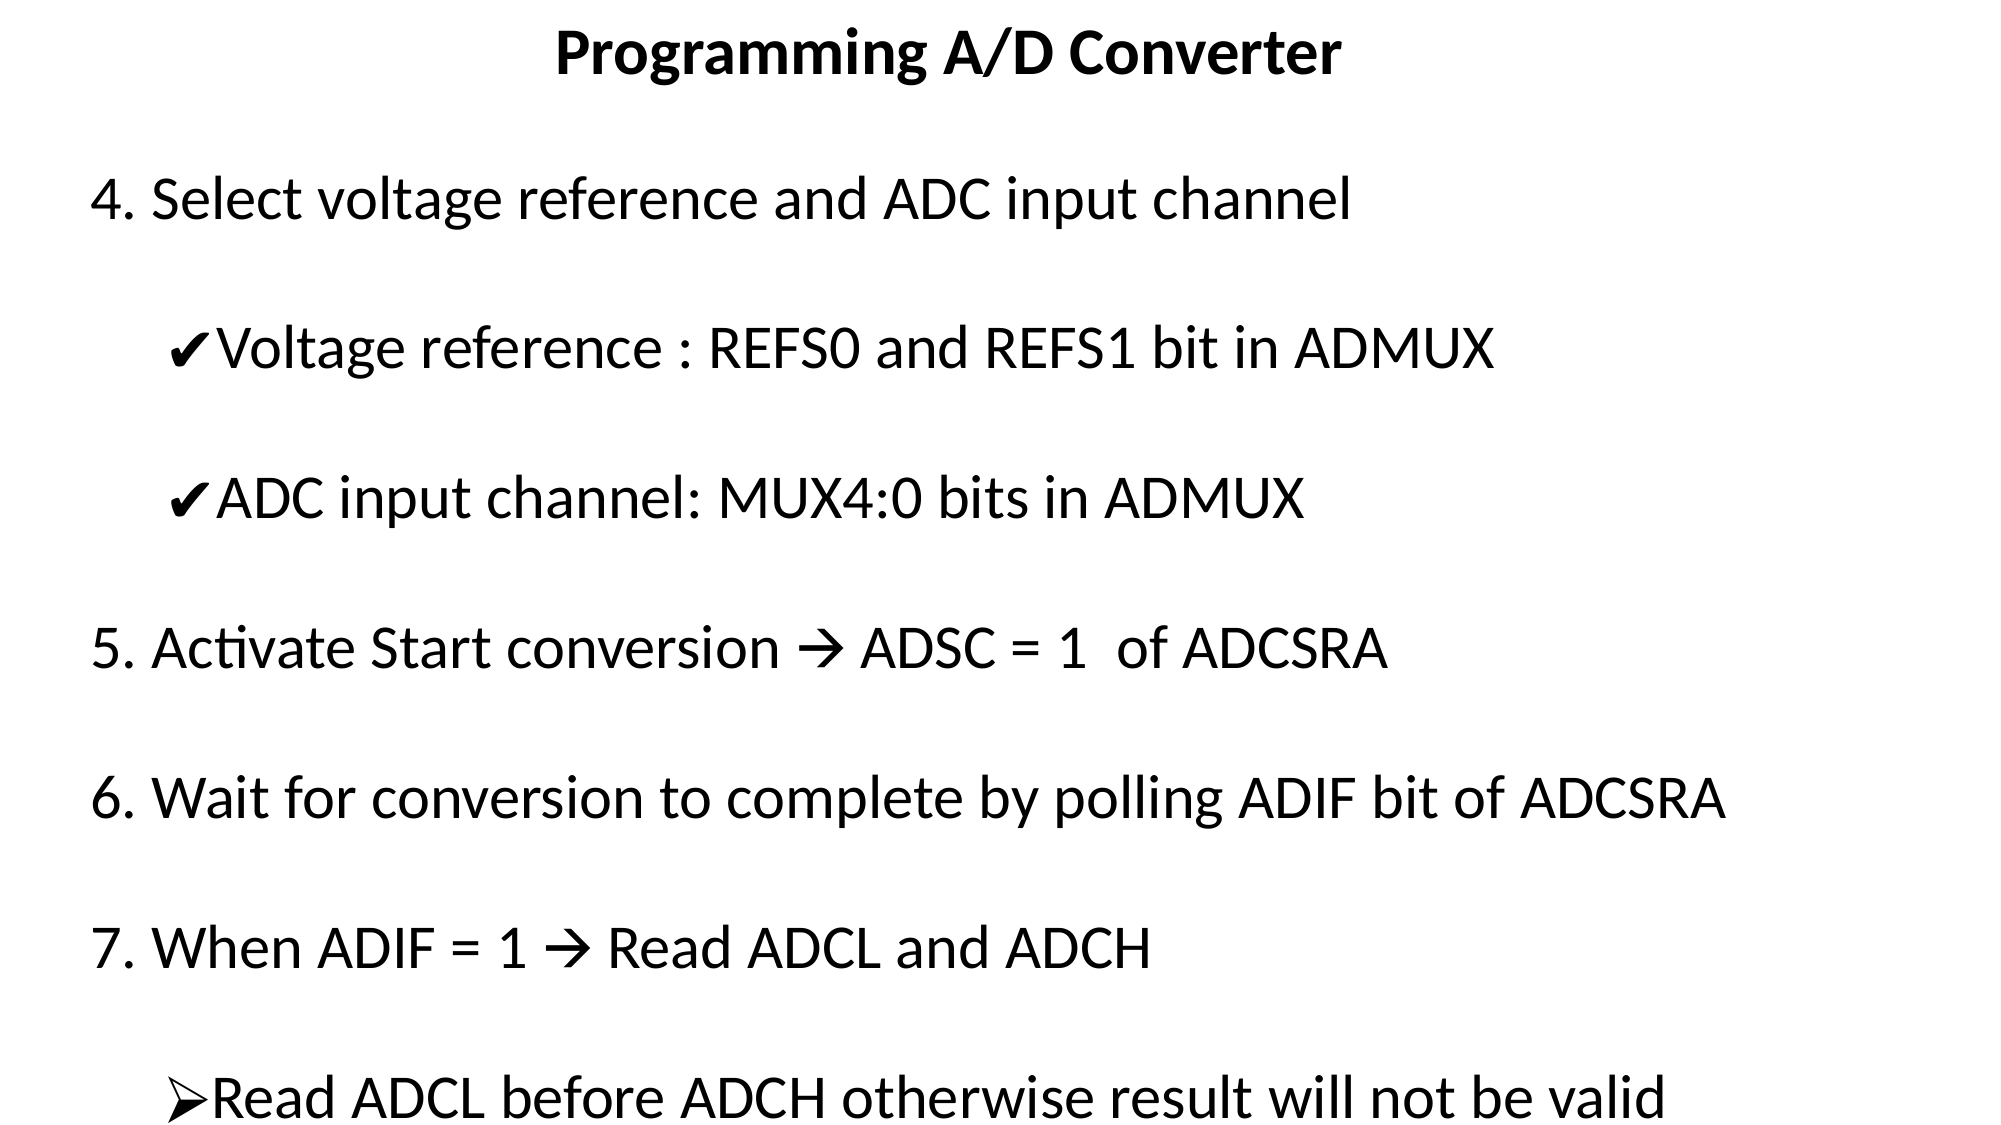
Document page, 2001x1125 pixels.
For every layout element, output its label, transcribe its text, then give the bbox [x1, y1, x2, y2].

text_box 4. Select voltage reference and ADC input channel Voltage reference : REFS0 and REFS1 bit in ADMUX ADC input channel: MUX4:0 bits in ADMUX 5. Activate Start conversion 🡪 ADSC = 1 of ADCSRA 6. Wait for conversion to complete by polling ADIF bit of ADCSRA 7. When ADIF = 1 🡪 Read ADCL and ADCH Read ADCL before ADCH otherwise result will not be valid [0, 74, 2000, 1125]
text_box Programming A/D Converter [536, 0, 1363, 74]
